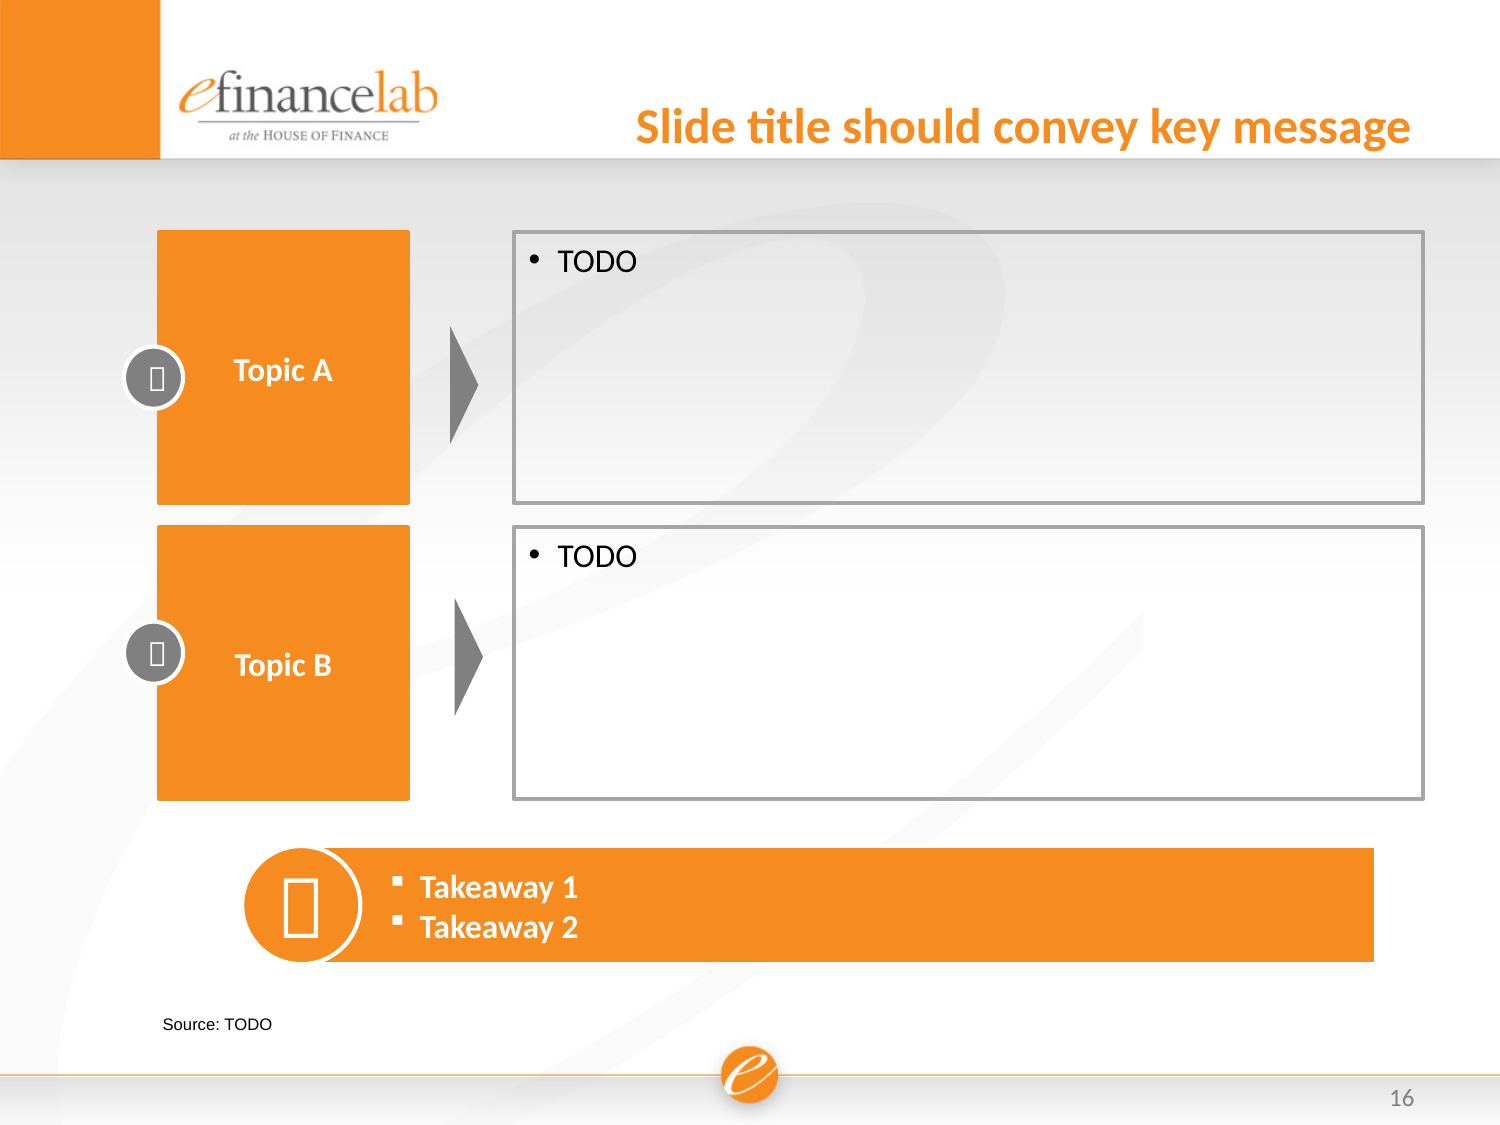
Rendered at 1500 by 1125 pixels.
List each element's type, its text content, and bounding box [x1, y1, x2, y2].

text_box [241, 845, 1377, 965]
picture [0, 0, 1500, 1125]
text_box Topic A [157, 230, 410, 505]
text_box TODO [512, 230, 1425, 505]
slide_number 16 [1079, 1073, 1430, 1125]
text_box Topic B [157, 525, 410, 801]
text_box TODO [512, 525, 1425, 801]
text_box Source: TODO [147, 1006, 774, 1042]
text_box [447, 323, 481, 447]
text_box [452, 595, 485, 719]
text_box  [121, 344, 186, 411]
text_box  [121, 619, 186, 686]
title Slide title should convey key message [501, 0, 1428, 162]
